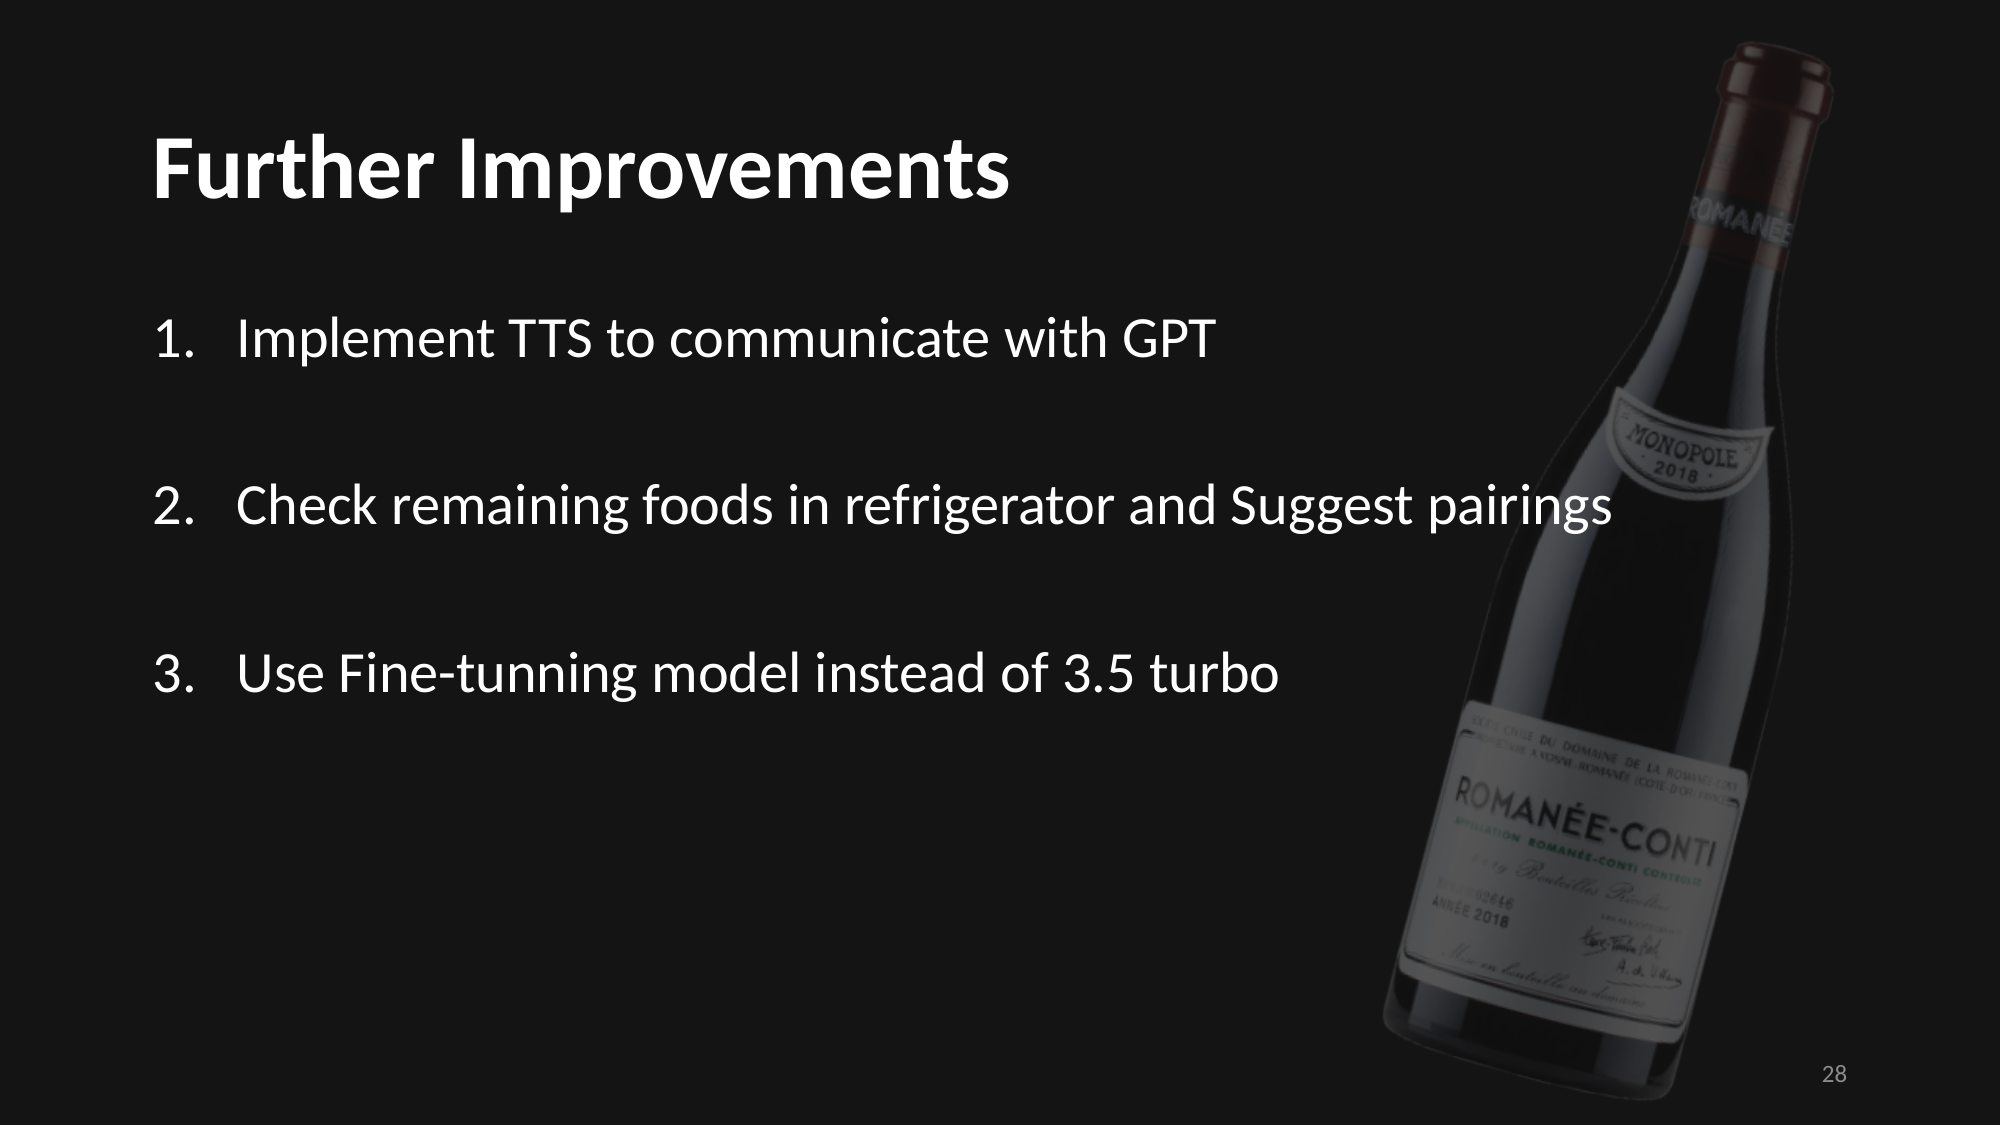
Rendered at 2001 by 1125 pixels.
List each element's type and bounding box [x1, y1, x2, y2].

text_box [0, 0, 2000, 1125]
